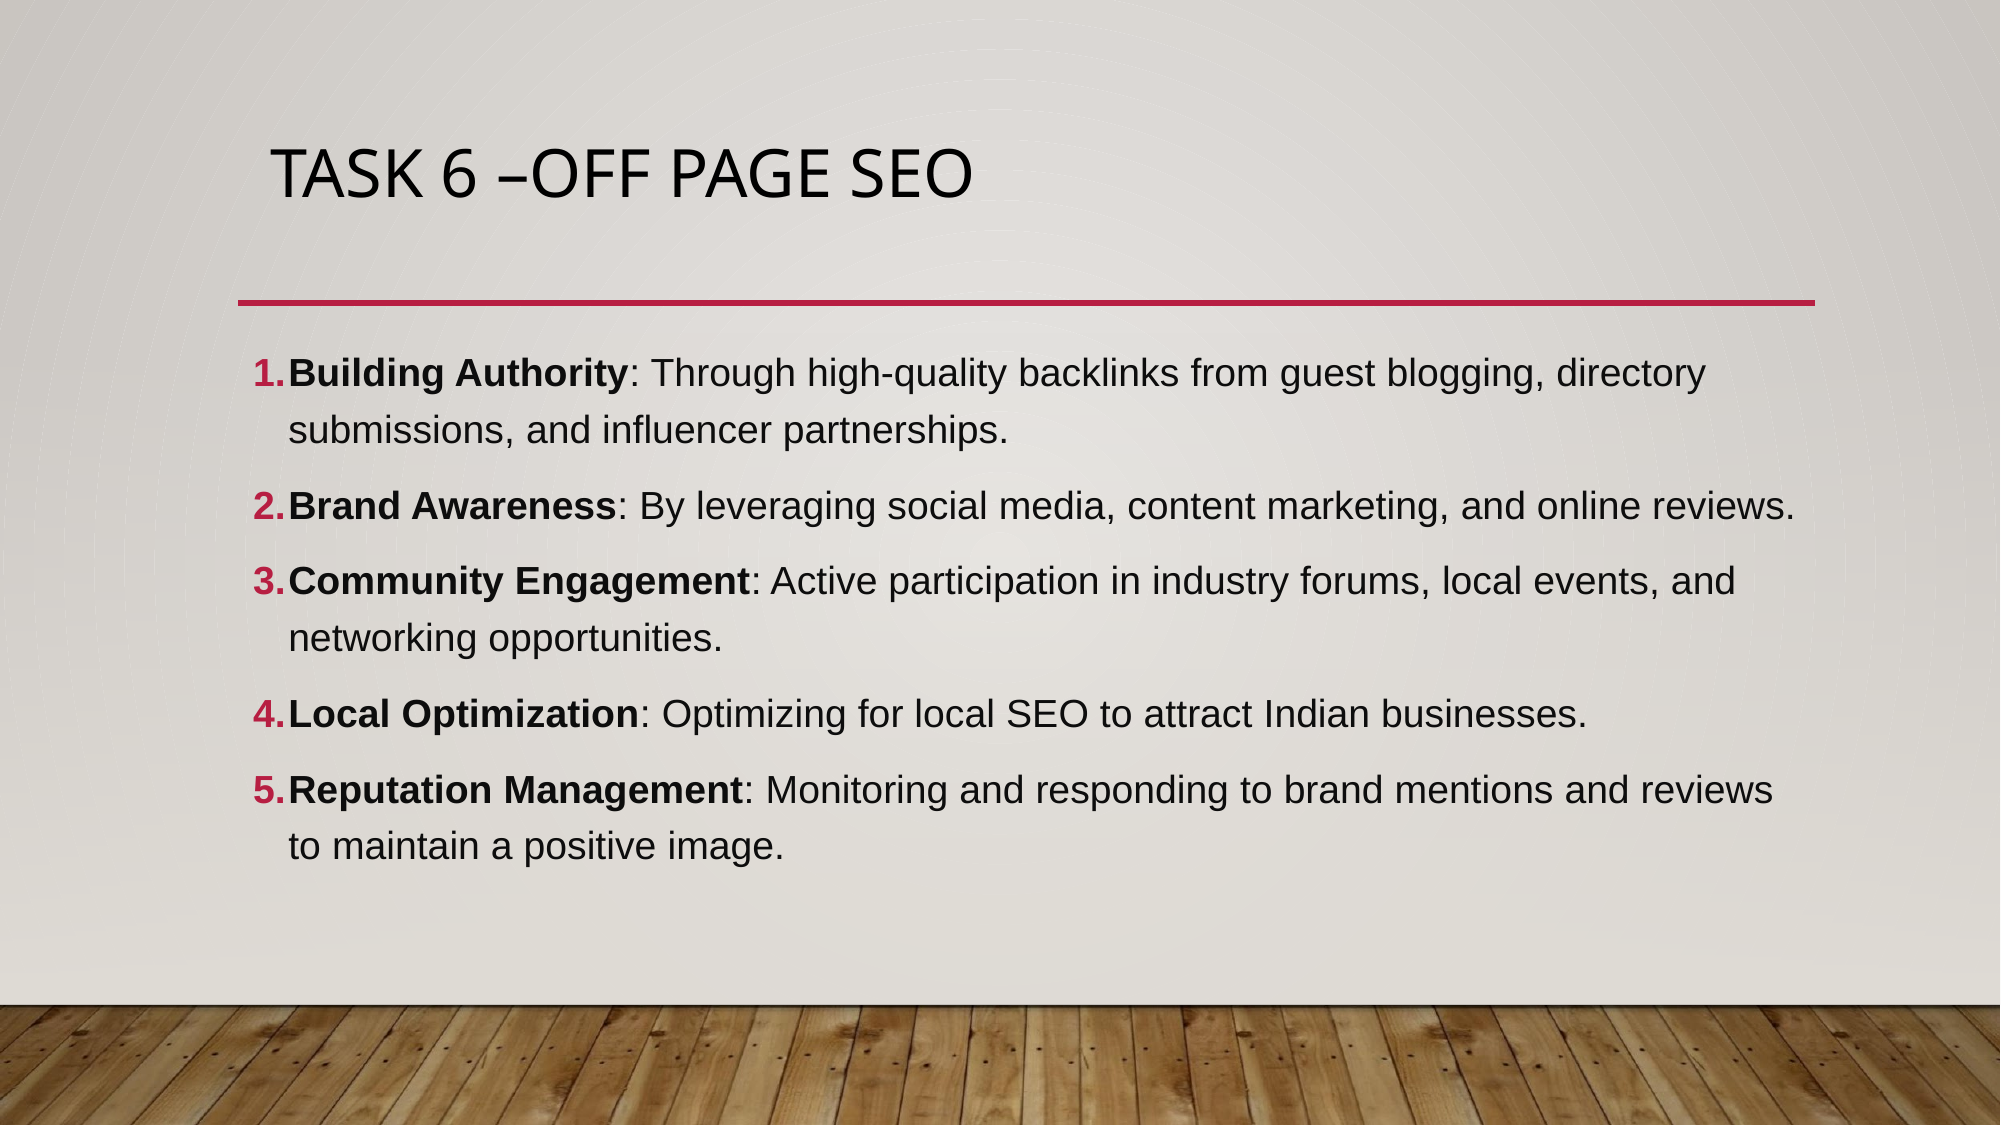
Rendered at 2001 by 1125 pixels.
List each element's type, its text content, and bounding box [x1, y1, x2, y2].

picture [0, 1005, 2000, 1125]
title TASK 6 –OFF PAGE SEO [238, 131, 1814, 305]
list Building Authority: Through high-quality backlinks from guest blogging, directory submissions, and influencer partnerships. Brand Awareness: By leveraging social media, content marketing, and online reviews. Community Engagement: Active participation in industry forums, local events, and networking opportunities. Local Optimization: Optimizing for local SEO to attract Indian businesses. Reputation Management: Monitoring and responding to brand mentions and reviews to maintain a positive image. [238, 330, 1814, 897]
